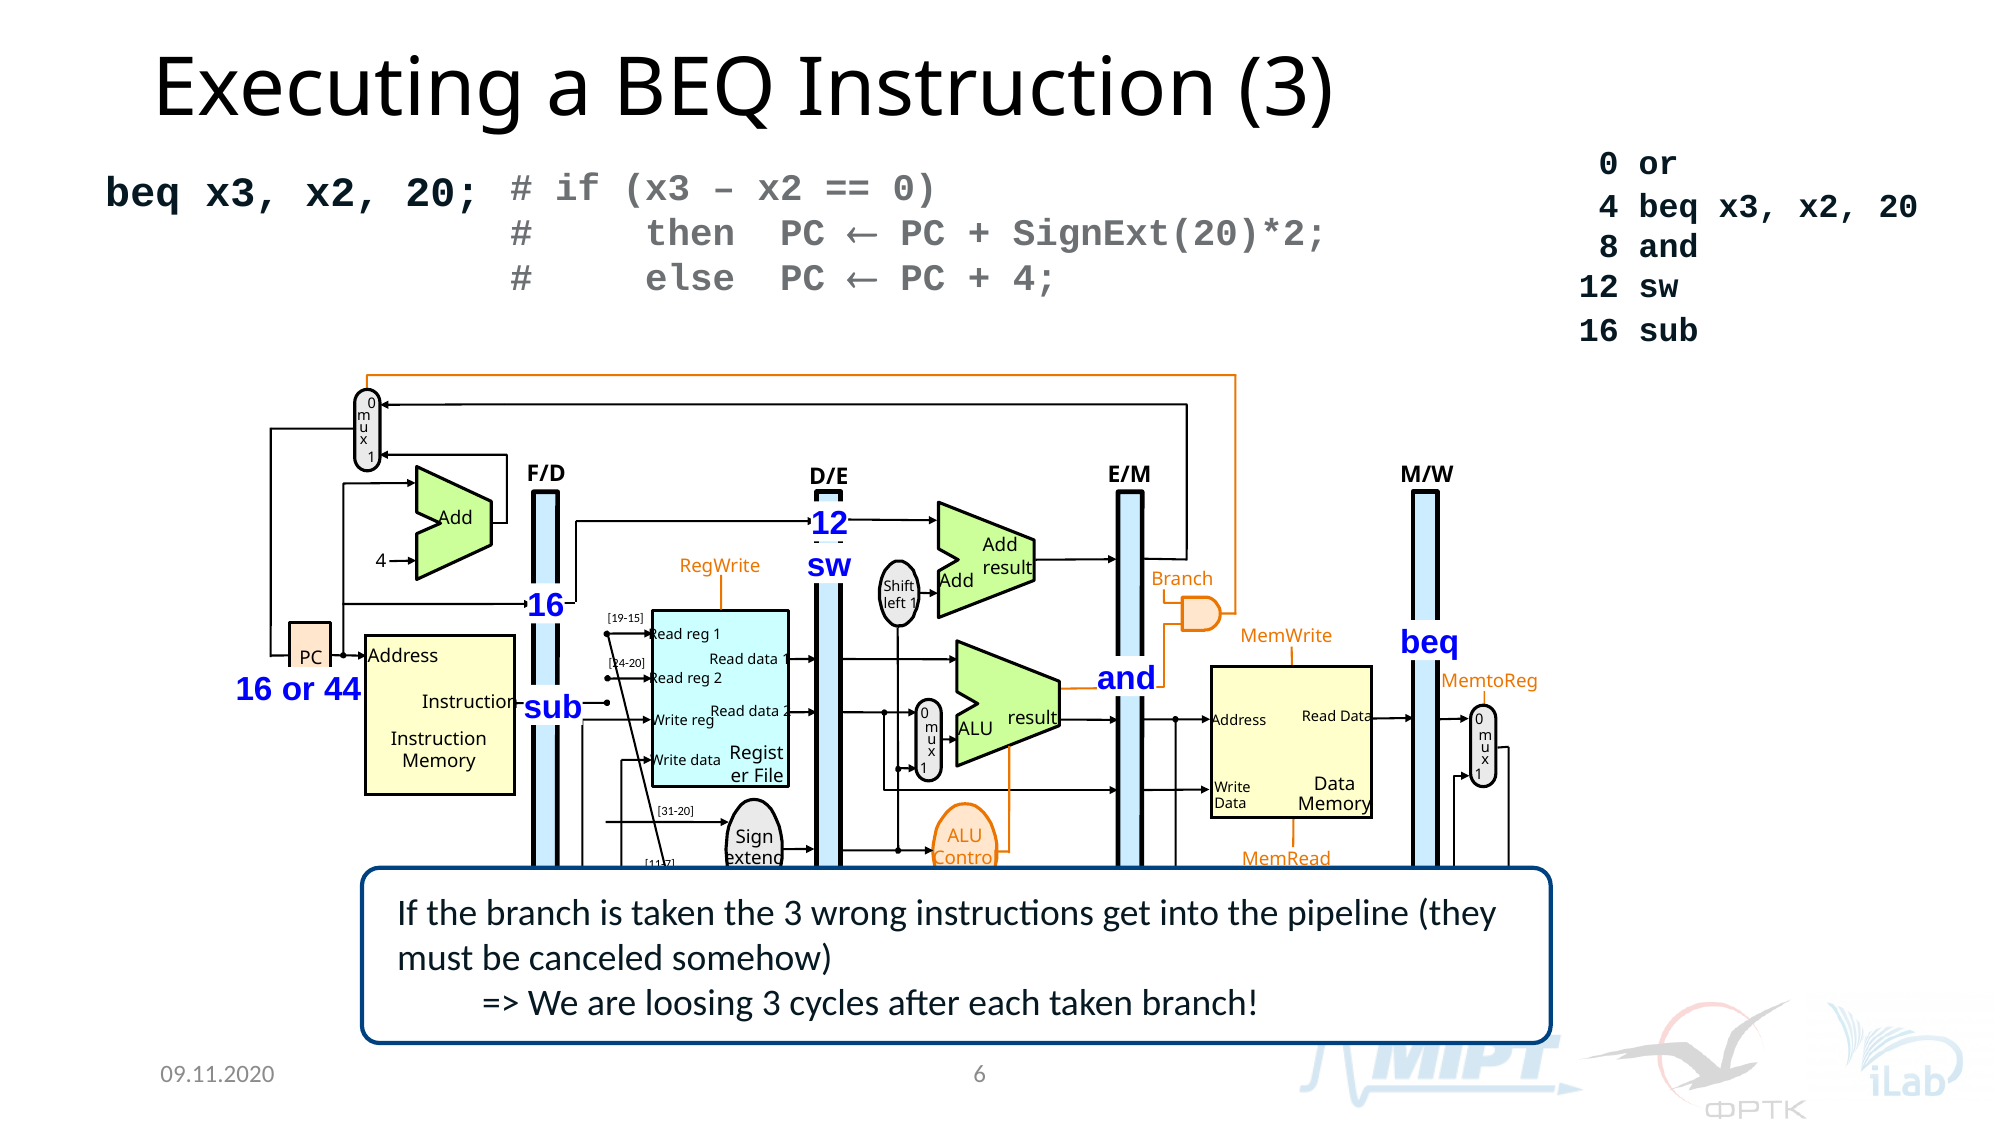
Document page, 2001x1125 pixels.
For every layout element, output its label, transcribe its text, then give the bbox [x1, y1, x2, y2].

text_box 0 or 4 beq x3, x2, 20 8 and 12 sw 16 sub [1578, 141, 1942, 348]
picture [1219, 1044, 1228, 1119]
title Executing a BEQ Instruction (3) [137, 36, 1419, 142]
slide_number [137, 1042, 298, 1103]
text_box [270, 375, 1533, 1033]
text_box # if (x3 – x2 == 0) # then PC  PC + SignExt(20)*2; # else PC  PC + 4; [495, 155, 1571, 306]
text_box 16 or 44 [235, 667, 270, 708]
text_box If the branch is taken the 3 wrong instructions get into the pipeline (they must be canceled somehow) => We are loosing 3 cycles after each taken branch! [363, 867, 1551, 1044]
text_box beq x3, x2, 20; [90, 157, 495, 223]
